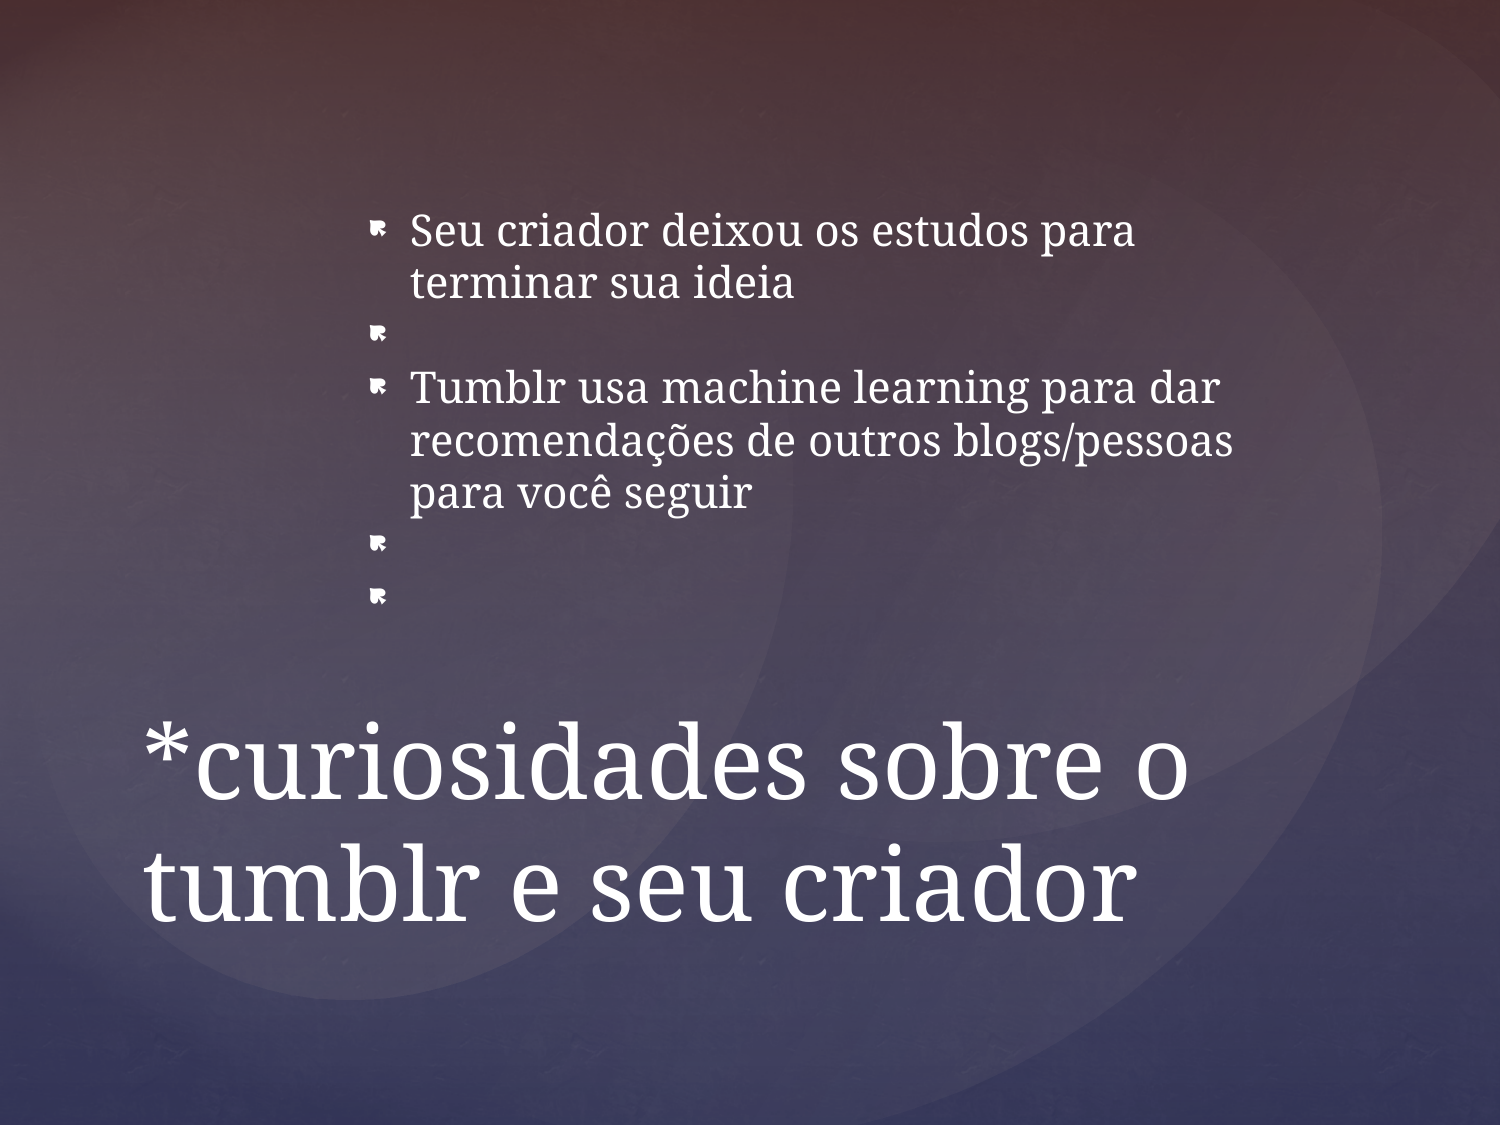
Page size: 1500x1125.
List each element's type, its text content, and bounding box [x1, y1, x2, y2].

text_box Seu criador deixou os estudos para terminar sua ideia Tumblr usa machine learning para dar recomendações de outros blogs/pessoas para você seguir [350, 112, 1350, 713]
text_box *curiosidades sobre o tumblr e seu criador [127, 799, 1365, 950]
